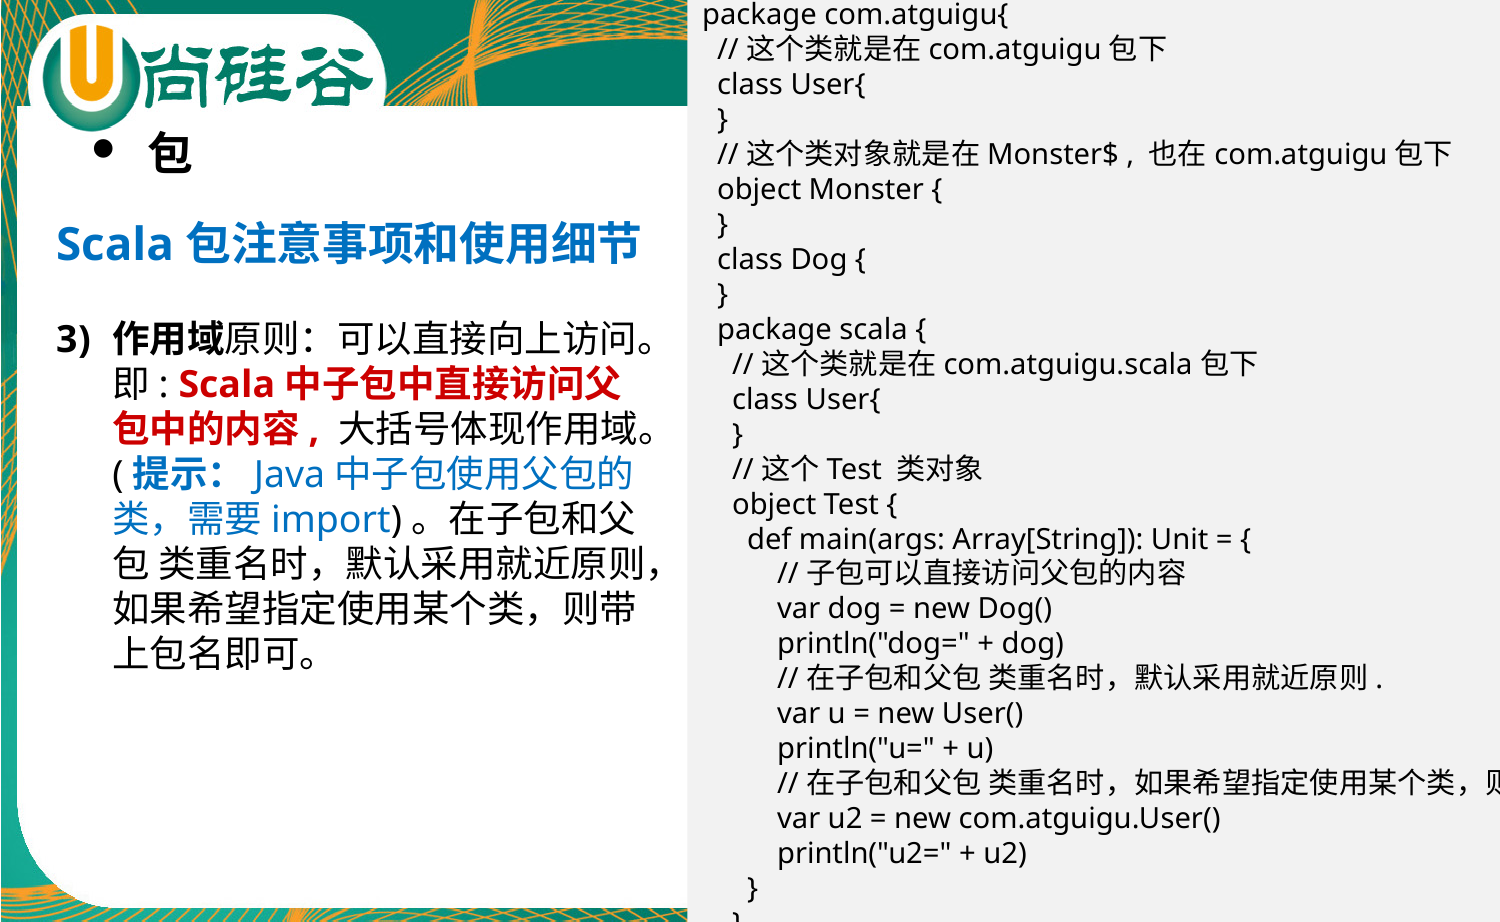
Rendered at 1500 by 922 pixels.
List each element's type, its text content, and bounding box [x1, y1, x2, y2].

picture [0, 0, 687, 922]
text_box [88, 204, 687, 469]
text_box Scala包注意事项和使用细节 作用域原则：可以直接向上访问。即: Scala中子包中直接访问父包中的内容, 大括号体现作用域。(提示：Java中子包使用父包的类，需要import)。在子包和父包 类重名时，默认采用就近原则，如果希望指定使用某个类，则带上包名即可。 [41, 207, 668, 727]
text_box package com.atguigu{ //这个类就是在com.atguigu包下 class User{ } //这个类对象就是在Monster$ , 也在com.atguigu包下 object Monster { } class Dog { } package scala { //这个类就是在com.atguigu.scala包下 class User{ } //这个Test 类对象 object Test { def main(args: Array[String]): Unit = { //子包可以直接访问父包的内容 var dog = new Dog() println("dog=" + dog) //在子包和父包 类重名时，默认采用就近原则. var u = new User() println("u=" + u) //在子包和父包 类重名时，如果希望指定使用某个类，则带上包路径 var u2 = new com.atguigu.User() println("u2=" + u2) } } } } [687, 0, 1500, 922]
text_box 包 [76, 123, 687, 188]
